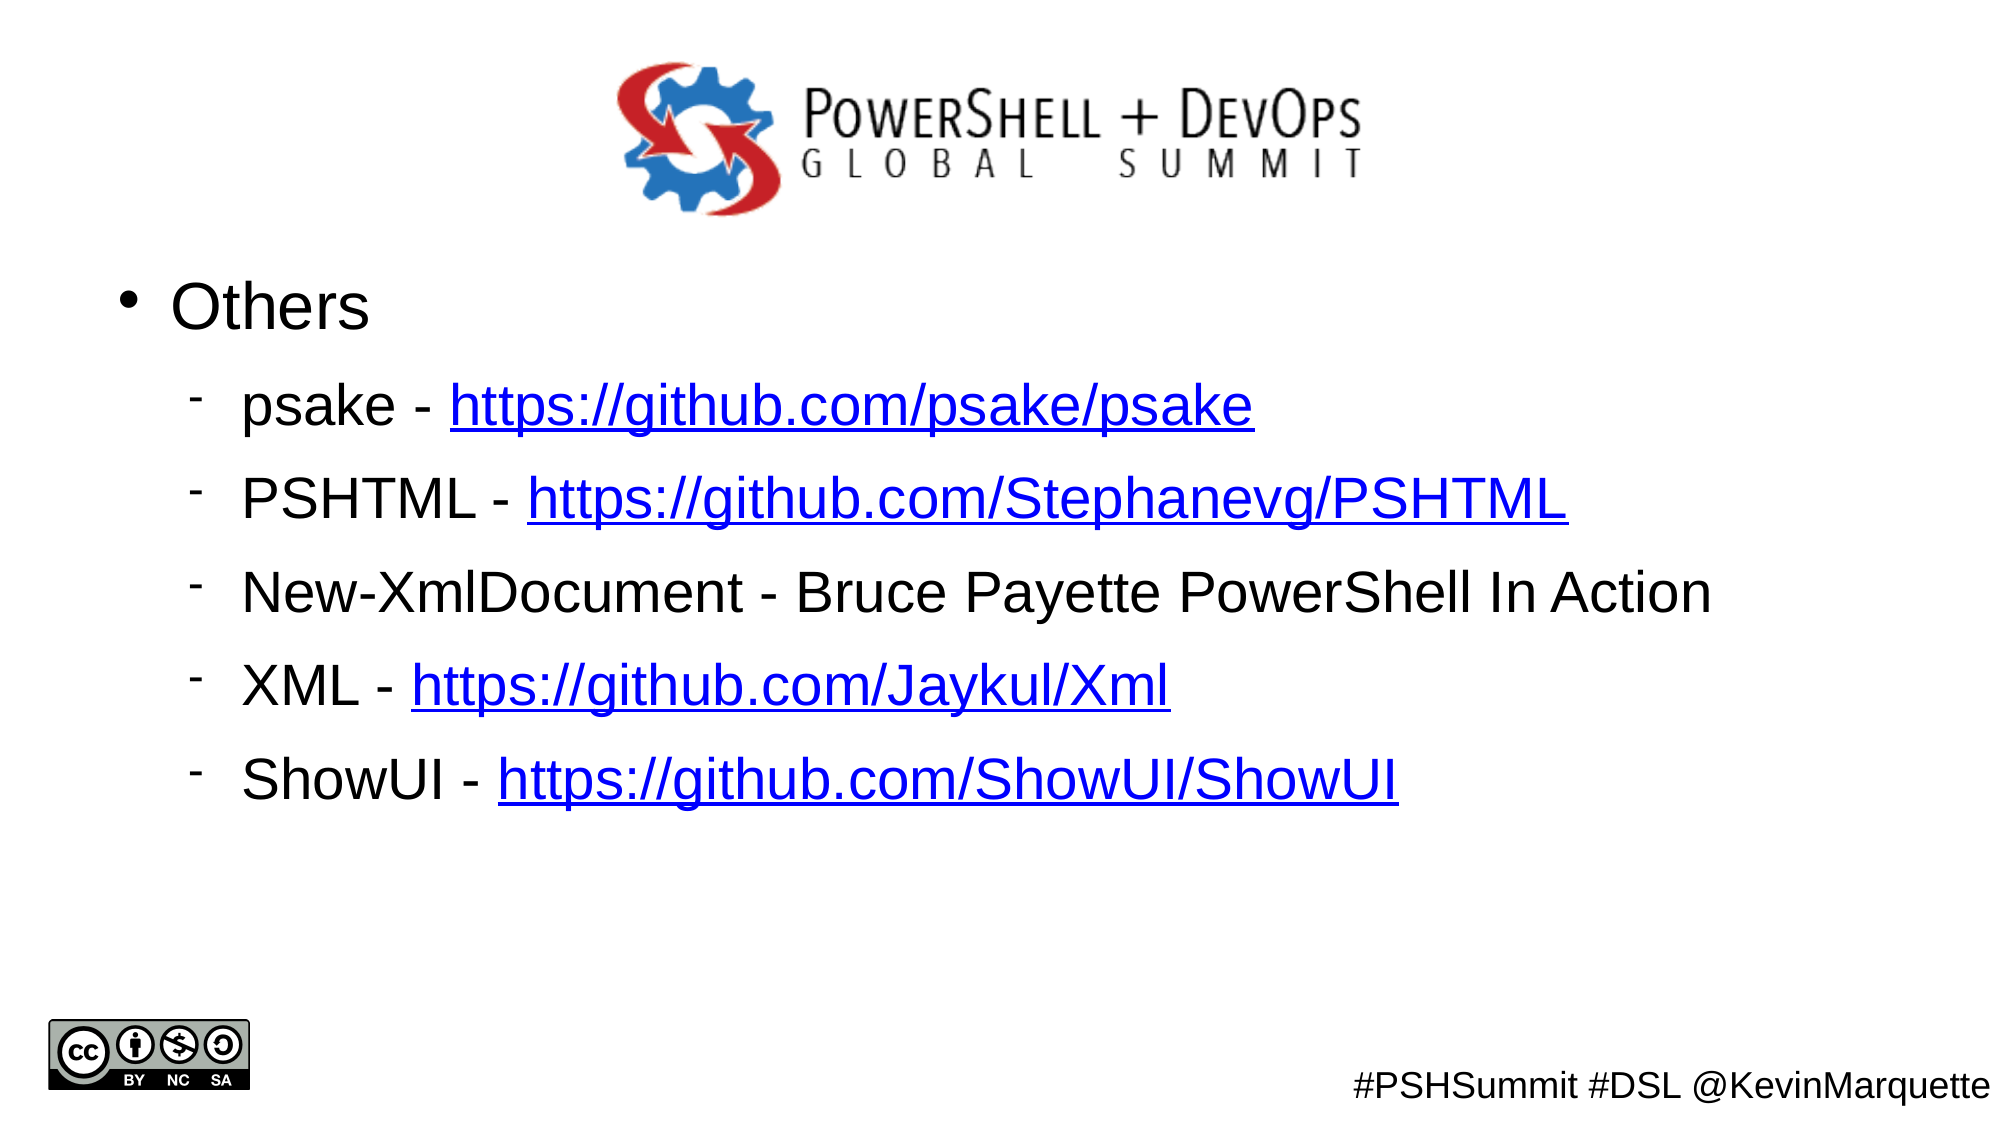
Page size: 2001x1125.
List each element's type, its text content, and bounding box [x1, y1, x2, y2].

picture [48, 1019, 250, 1090]
text_box Others psake - https://github.com/psake/psake PSHTML - https://github.com/Stephanevg/PSHTML New-XmlDocument - Bruce Payette PowerShell In Action XML - https://github.com/Jaykul/Xml ShowUI - https://github.com/ShowUI/ShowUI [99, 263, 1900, 916]
text_box [99, 44, 1900, 233]
